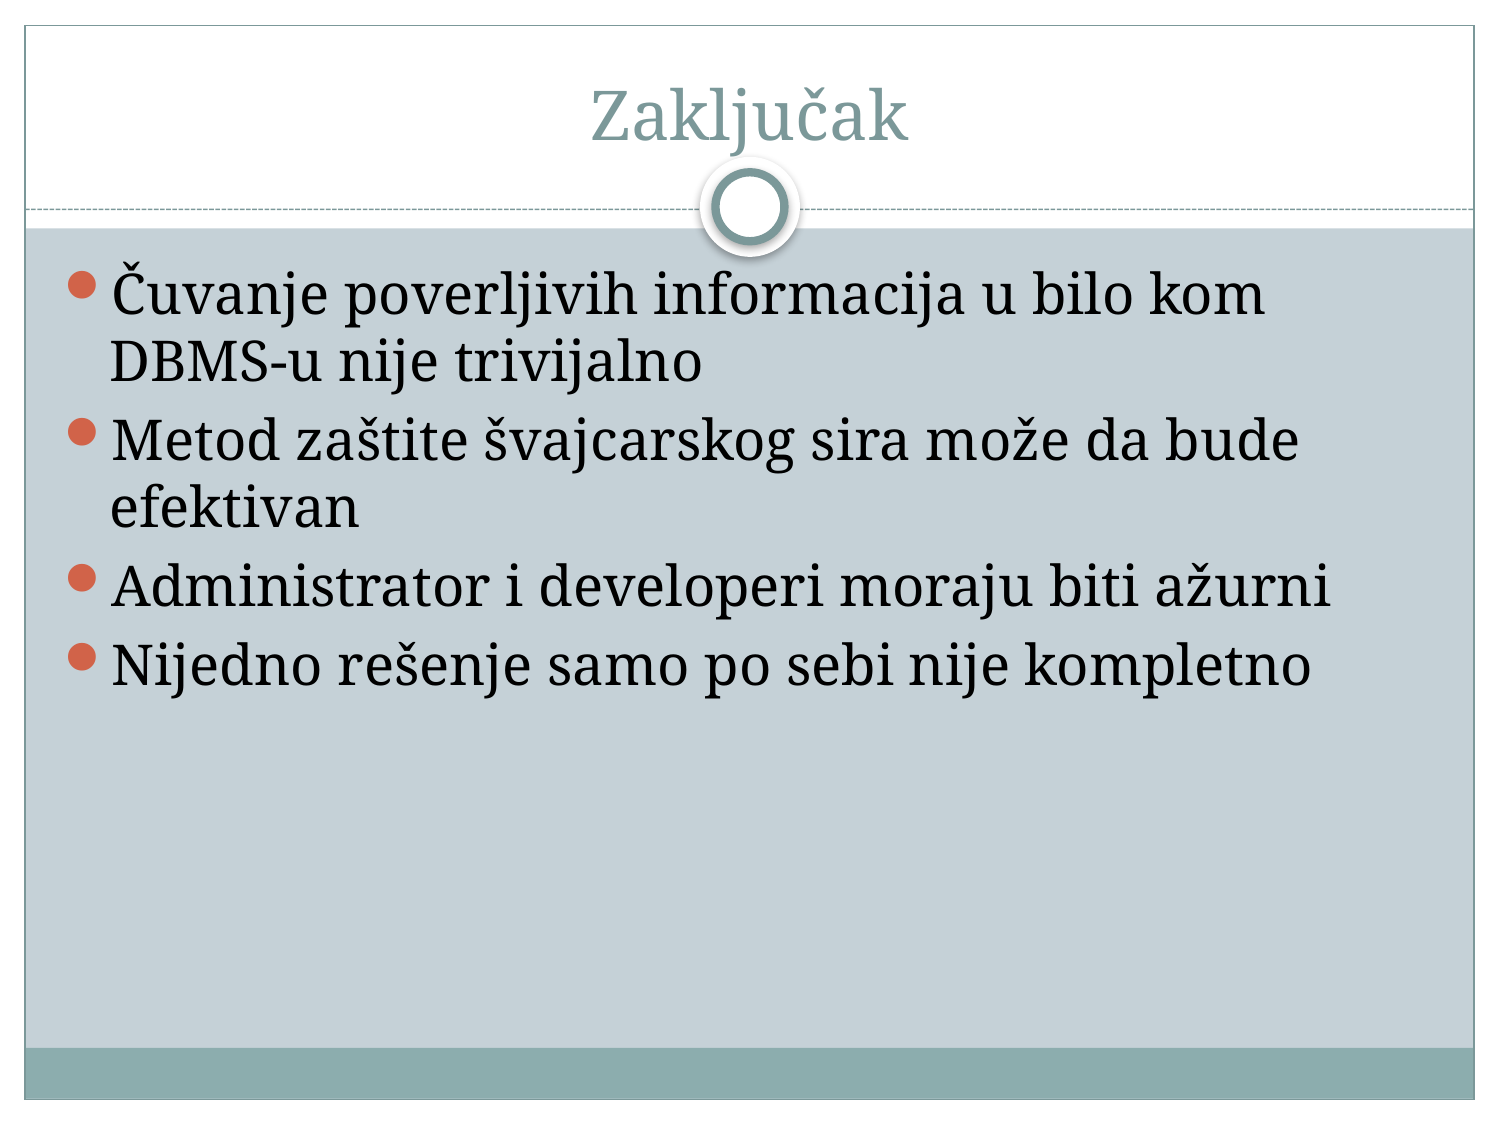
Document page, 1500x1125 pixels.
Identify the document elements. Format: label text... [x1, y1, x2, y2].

title Zaključak [49, 37, 1450, 162]
list Čuvanje poverljivih informacija u bilo kom DBMS-u nije trivijalno Metod zaštite švajcarskog sira može da bude efektivan Administrator i developeri moraju biti ažurni Nijedno rešenje samo po sebi nije kompletno [49, 250, 1445, 1001]
